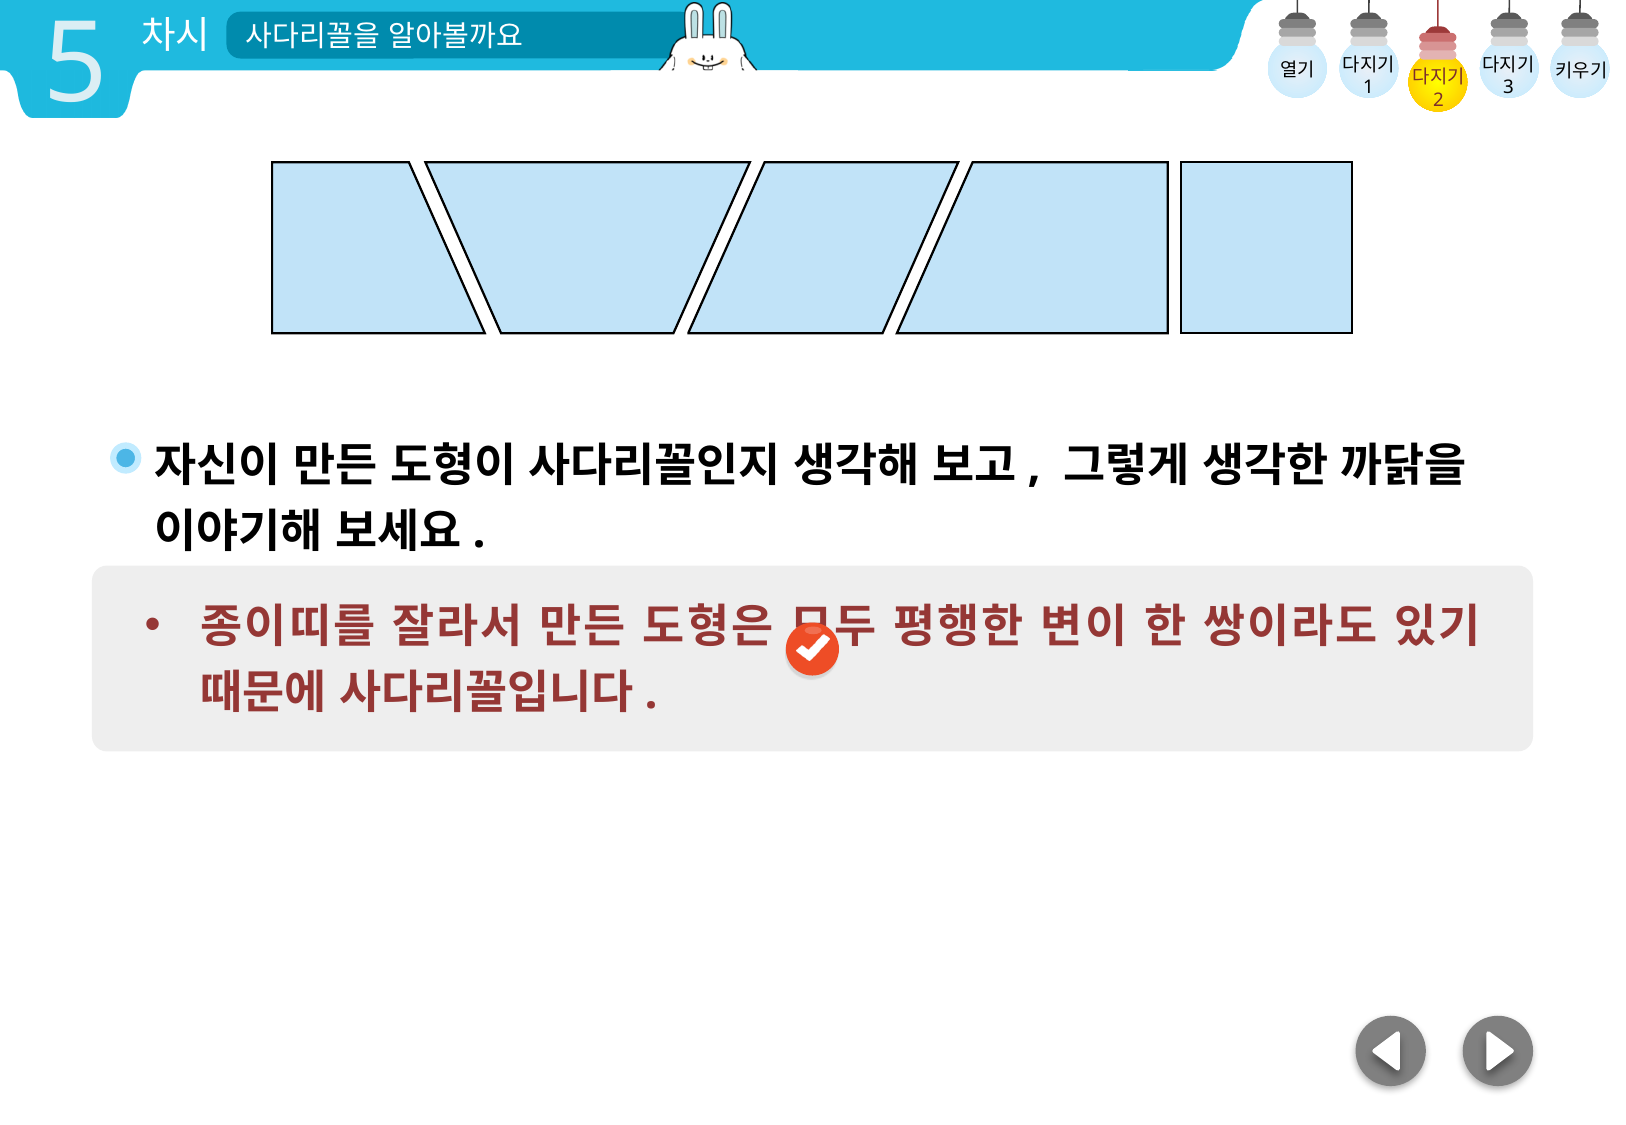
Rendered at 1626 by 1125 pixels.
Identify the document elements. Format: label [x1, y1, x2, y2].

text_box [1128, 0, 1624, 119]
text_box [1355, 1015, 1534, 1087]
picture [657, 2, 758, 70]
text_box [269, 160, 1354, 336]
text_box [91, 416, 1547, 752]
picture [3, 70, 145, 118]
text_box [785, 622, 840, 676]
